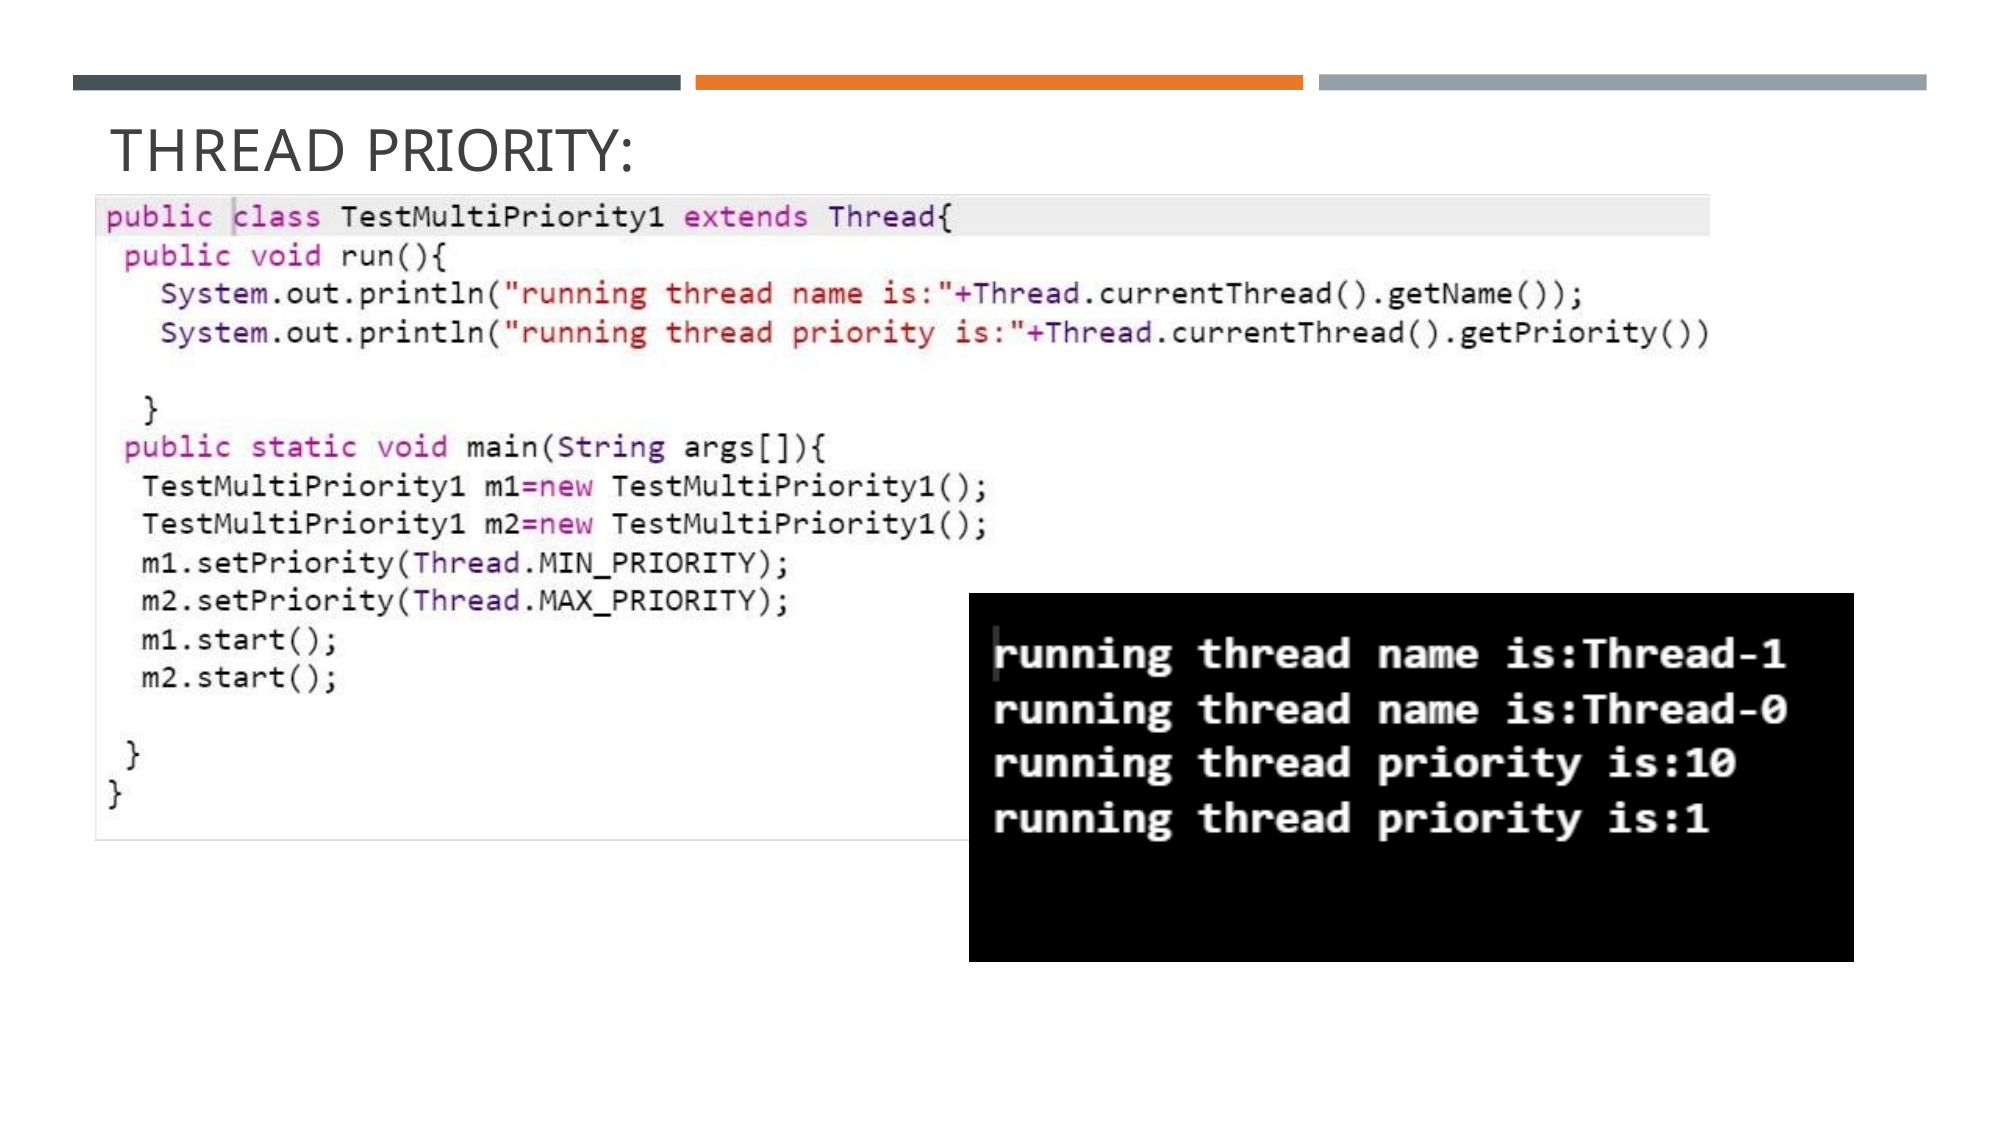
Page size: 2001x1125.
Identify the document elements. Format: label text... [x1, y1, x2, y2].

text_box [94, 194, 1854, 962]
title THREAD PRIORITY: EXAMPLE [108, 110, 862, 191]
